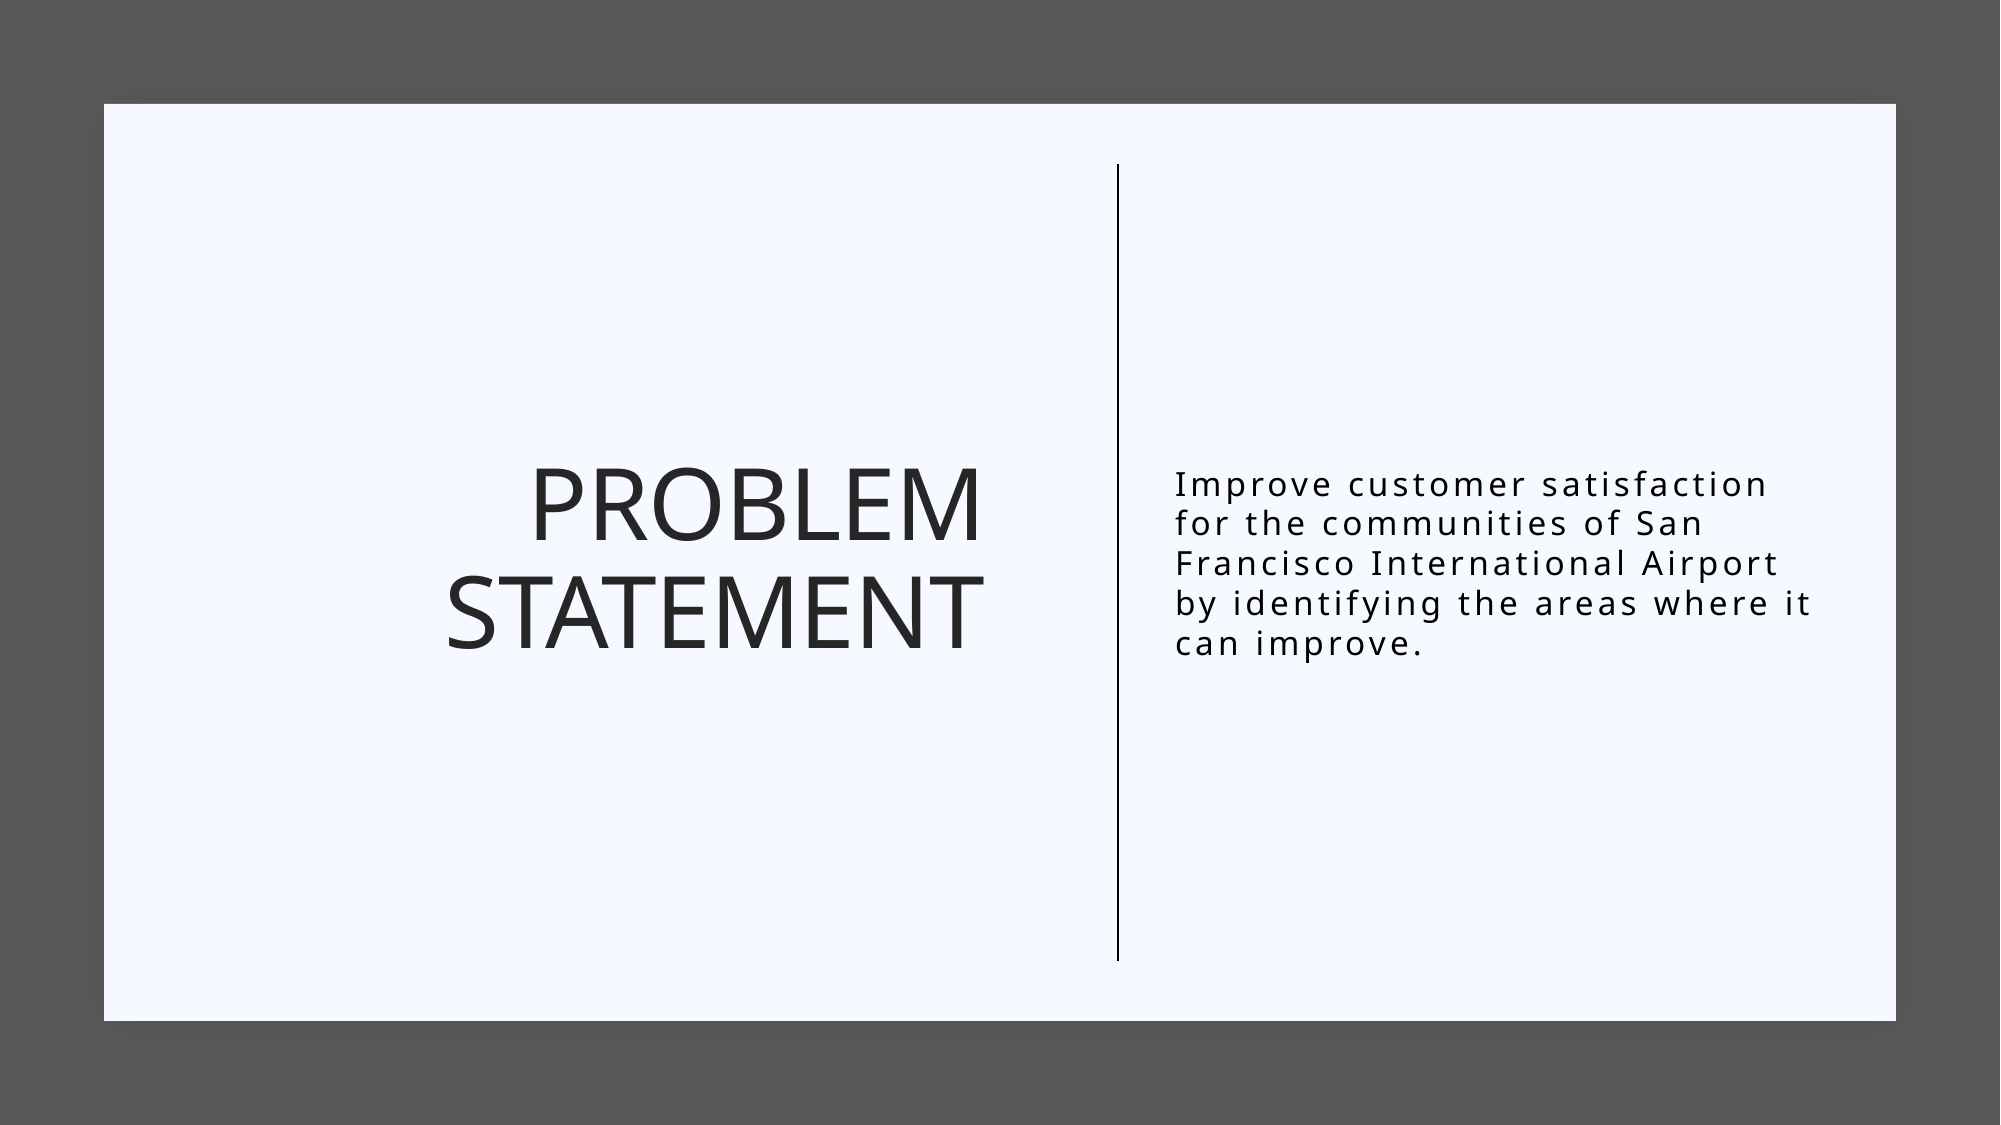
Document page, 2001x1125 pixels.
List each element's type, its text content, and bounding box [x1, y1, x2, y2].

list Improve customer satisfaction for the communities of San Francisco International Airport by identifying the areas where it can improve. [1175, 136, 1834, 989]
title Problem statement [104, 514, 1000, 611]
